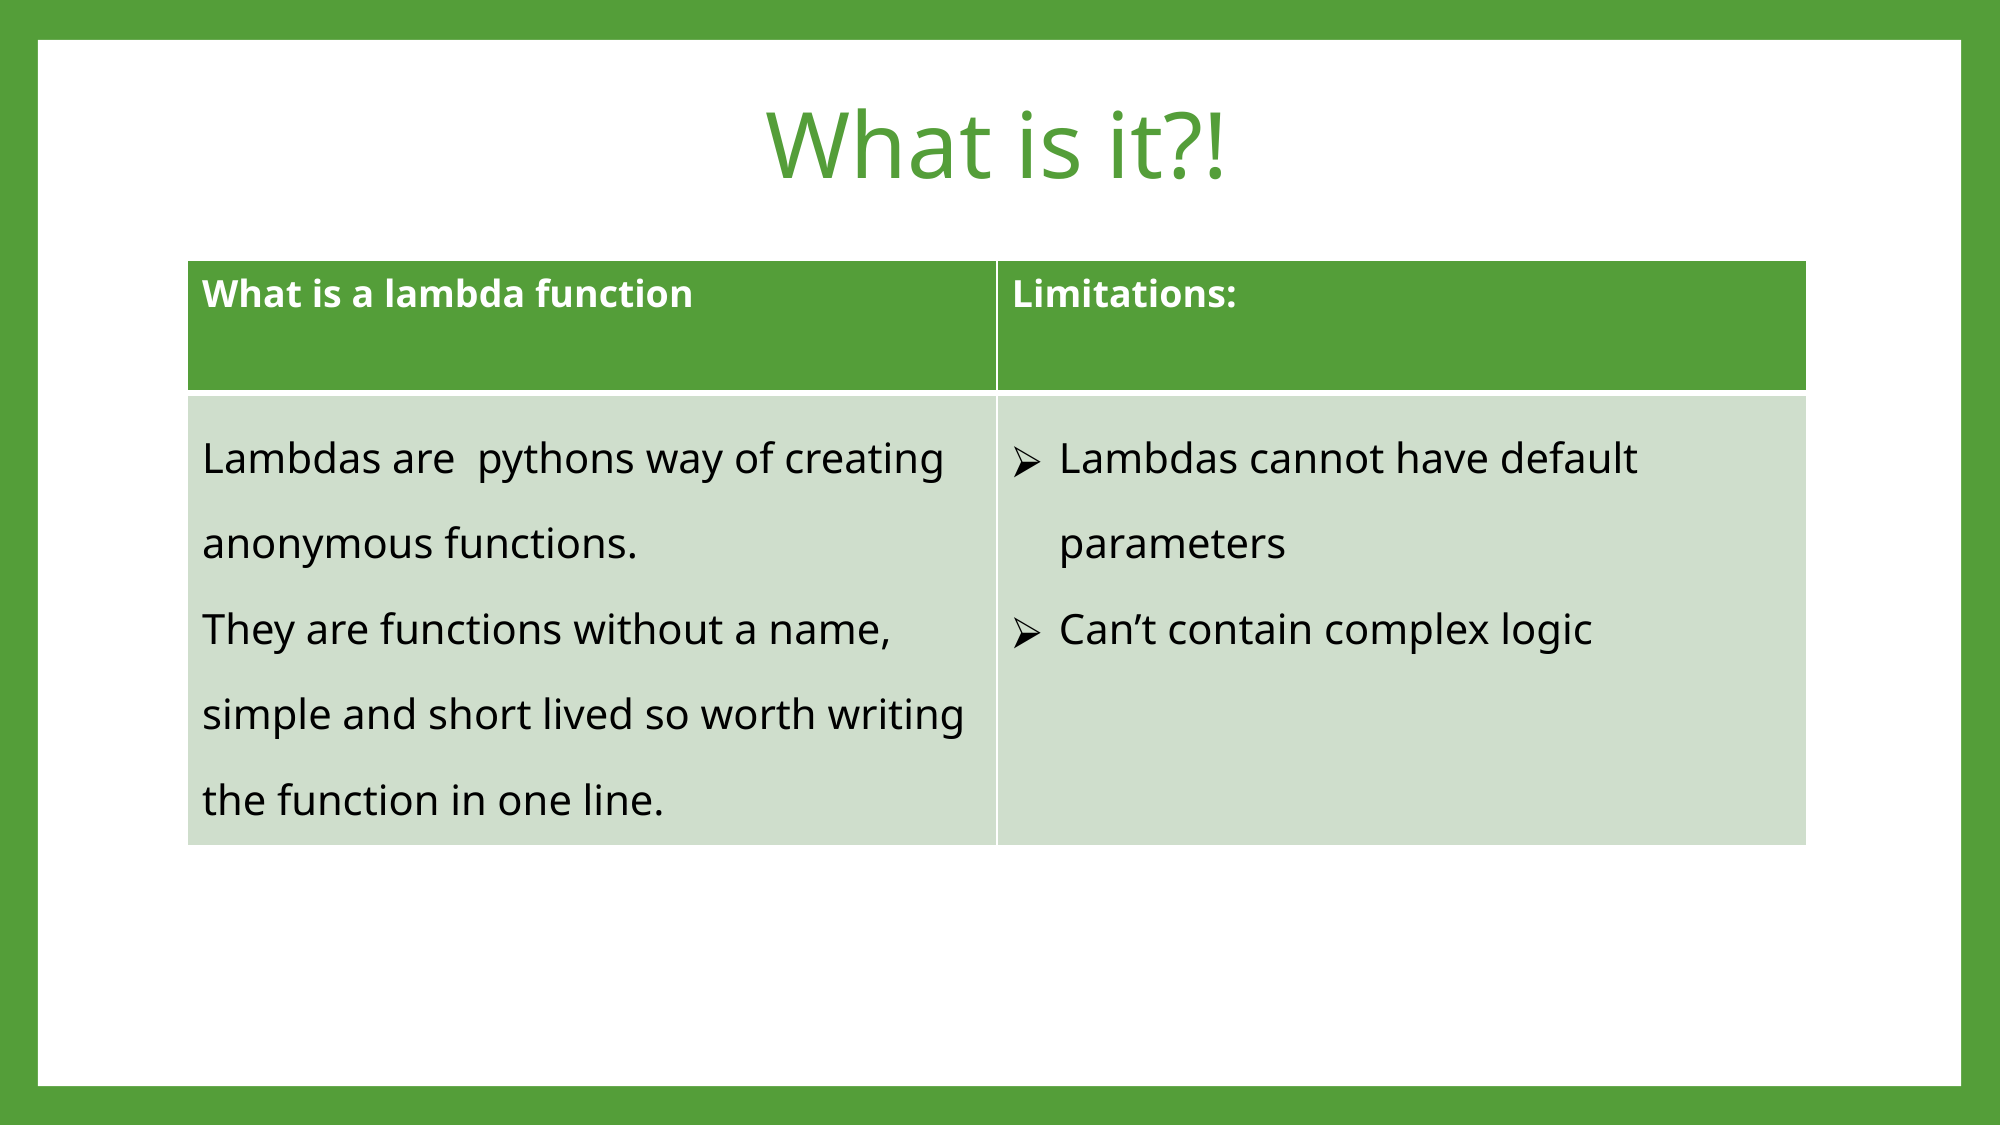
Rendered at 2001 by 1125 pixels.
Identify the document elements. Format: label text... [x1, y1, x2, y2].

table_header Limitations: [998, 261, 1806, 390]
table_cell Lambdas are pythons way of creating anonymous functions. They are functions without a name, simple and short lived so worth writing the function in one line. [188, 396, 996, 845]
table_header What is a lambda function [188, 261, 996, 390]
table_cell Lambdas cannot have default parameters Can’t contain complex logic [998, 396, 1806, 845]
title What is it?! [187, 37, 1807, 260]
